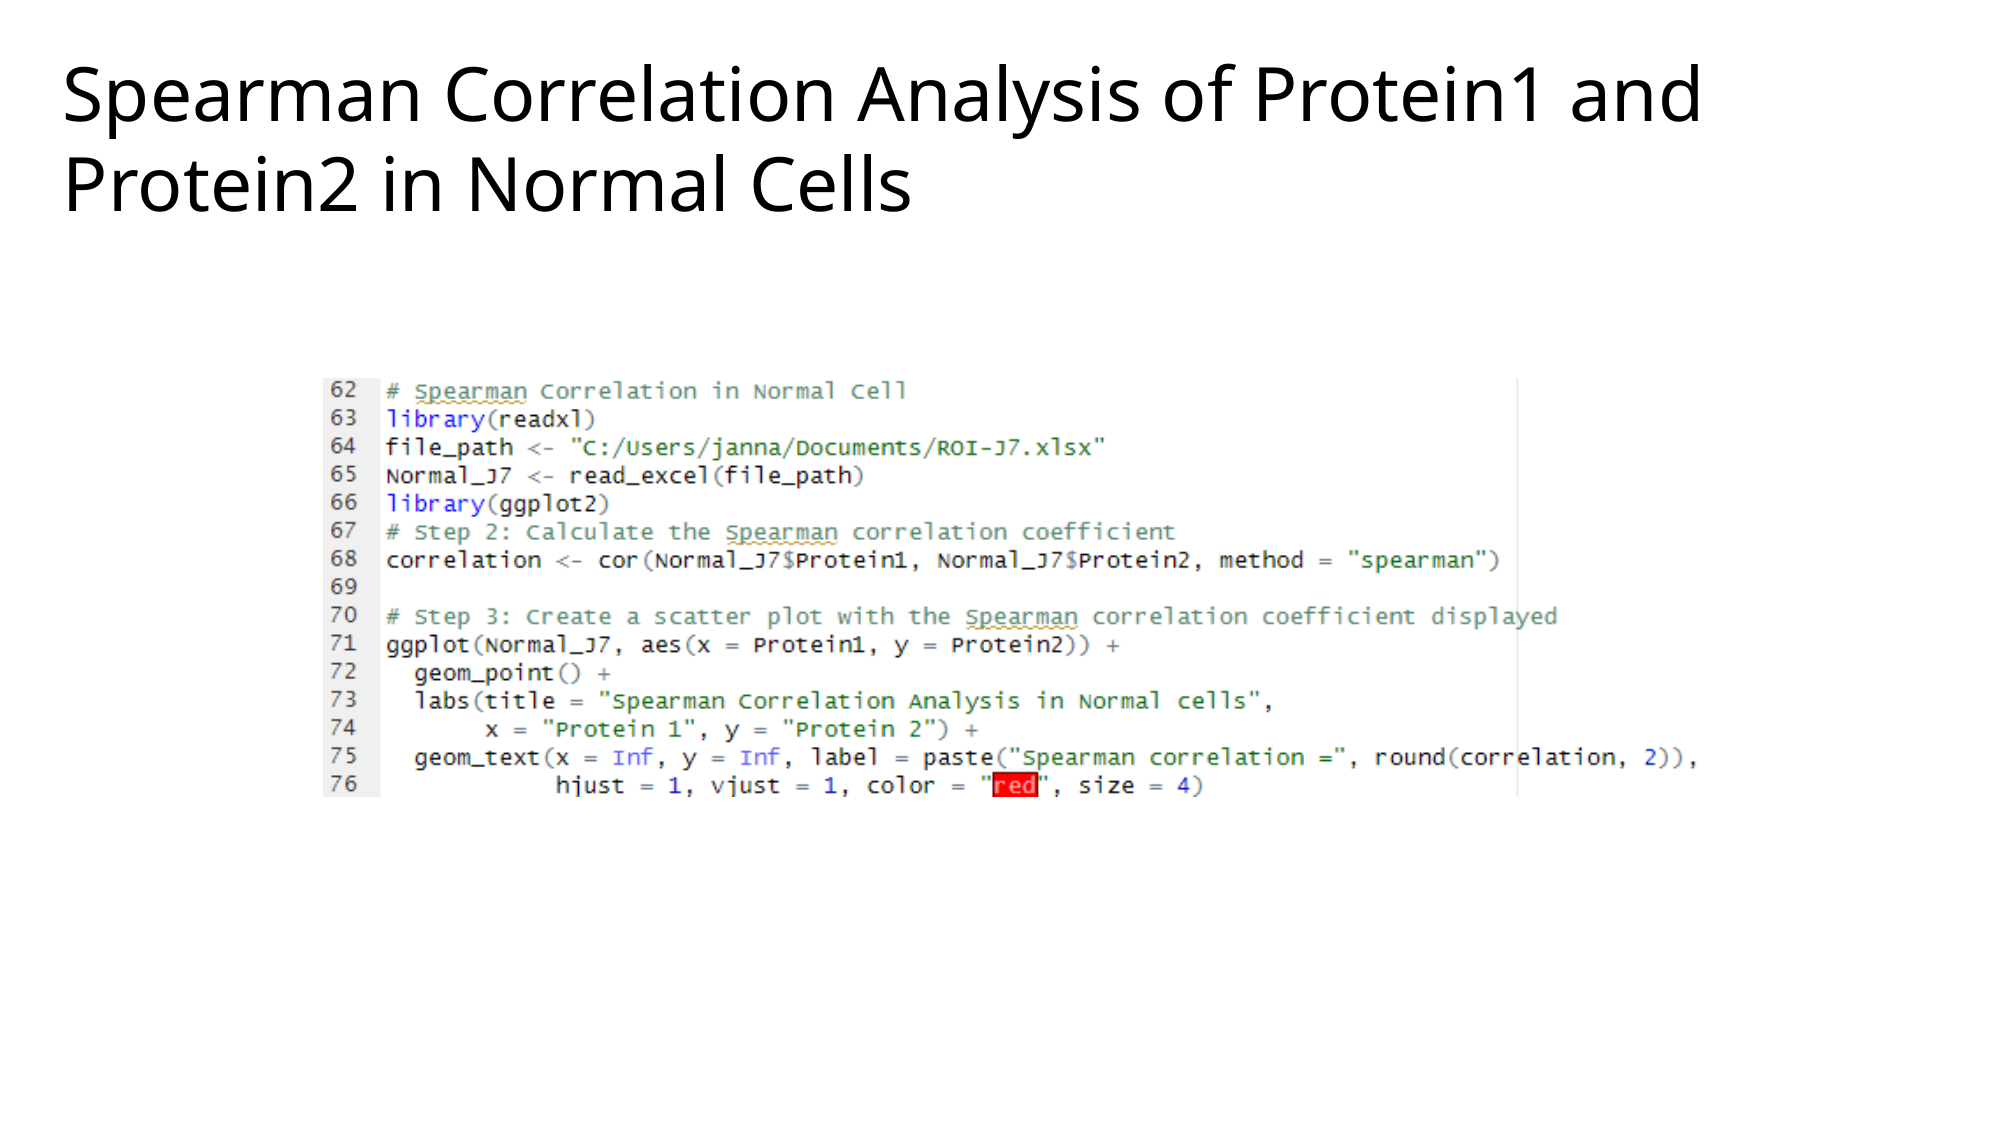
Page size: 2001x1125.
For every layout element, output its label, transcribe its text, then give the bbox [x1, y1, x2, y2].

picture [323, 378, 1764, 798]
text_box Spearman Correlation Analysis of Protein1 and Protein2 in Normal Cells [48, 39, 1977, 235]
